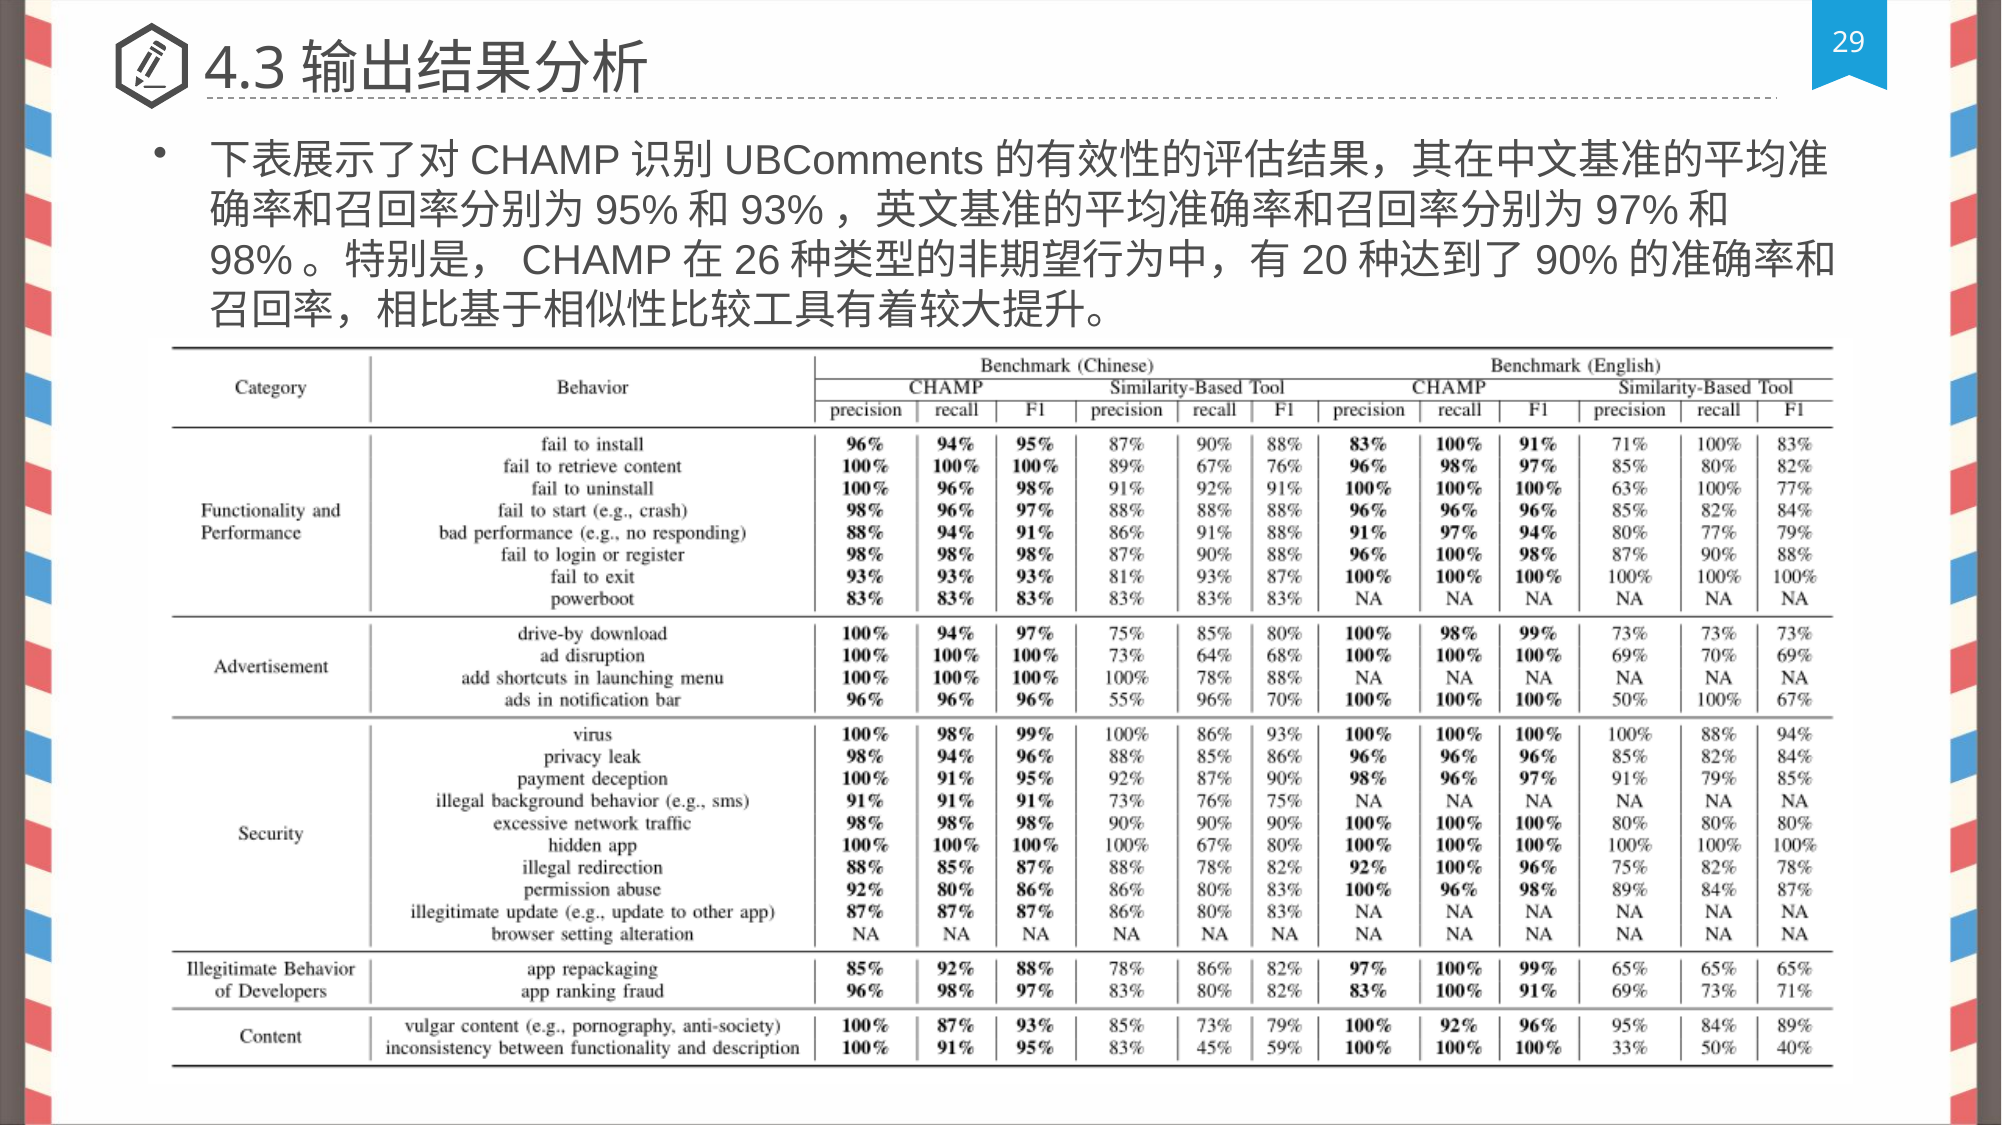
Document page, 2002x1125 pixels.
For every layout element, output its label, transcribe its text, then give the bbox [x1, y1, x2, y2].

text_box [115, 22, 188, 109]
picture [0, 0, 2002, 1125]
list 下表展示了对CHAMP识别UBComments的有效性的评估结果，其在中文基准的平均准确率和召回率分别为95%和93%，英文基准的平均准确率和召回率分别为97%和98%。特别是，CHAMP在26种类型的非期望行为中，有20种达到了90%的准确率和召回率，相比基于相似性比较工具有着较大提升。 [138, 125, 1863, 965]
text_box 4.3输出结果分析 [204, 29, 803, 170]
